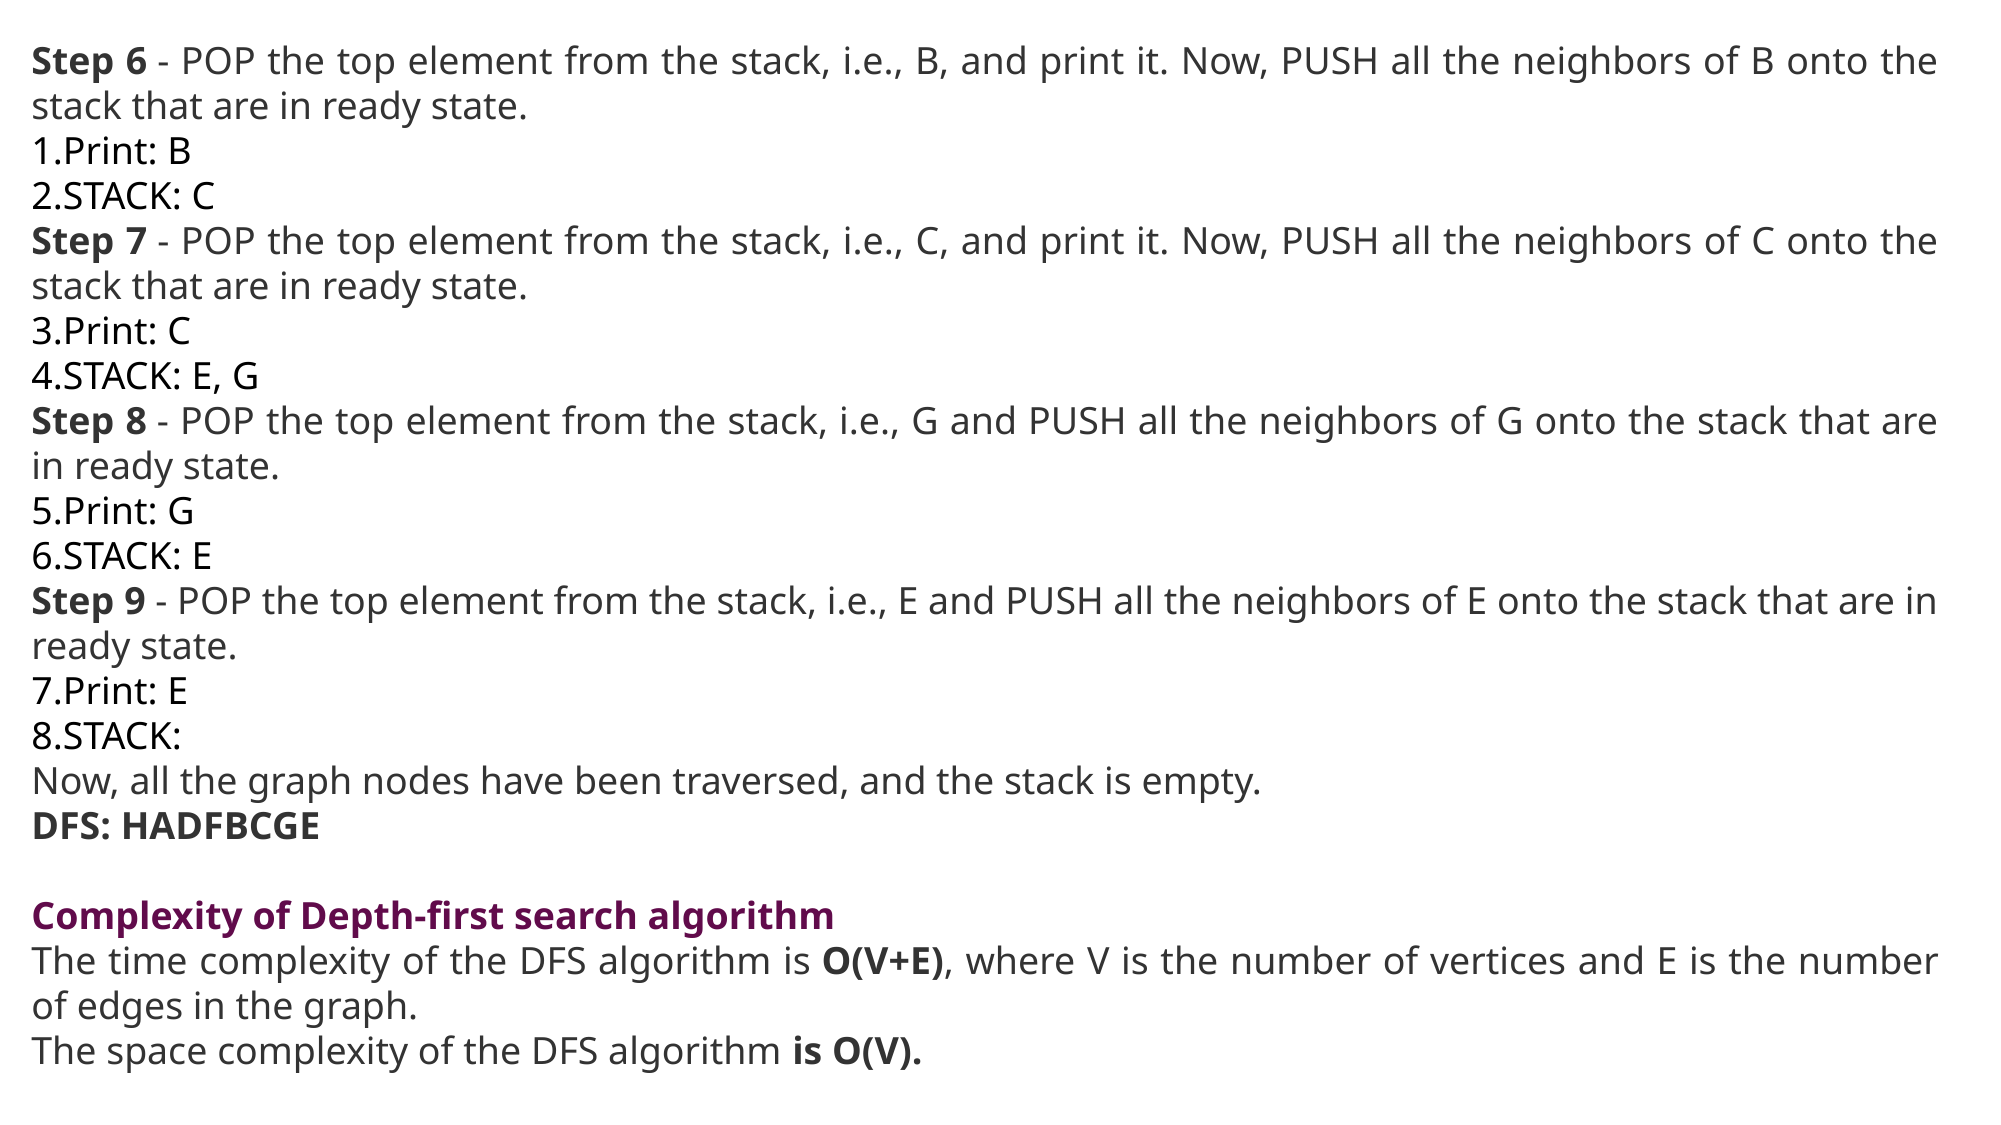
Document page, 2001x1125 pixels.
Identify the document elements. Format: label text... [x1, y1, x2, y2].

text_box Step 6 - POP the top element from the stack, i.e., B, and print it. Now, PUSH all the neighbors of B onto the stack that are in ready state. Print: B STACK: C Step 7 - POP the top element from the stack, i.e., C, and print it. Now, PUSH all the neighbors of C onto the stack that are in ready state. Print: C STACK: E, G Step 8 - POP the top element from the stack, i.e., G and PUSH all the neighbors of G onto the stack that are in ready state. Print: G STACK: E Step 9 - POP the top element from the stack, i.e., E and PUSH all the neighbors of E onto the stack that are in ready state. Print: E STACK: Now, all the graph nodes have been traversed, and the stack is empty. DFS: HADFBCGE Complexity of Depth-first search algorithm The time complexity of the DFS algorithm is O(V+E), where V is the number of vertices and E is the number of edges in the graph. The space complexity of the DFS algorithm is O(V). [16, 29, 1955, 1080]
